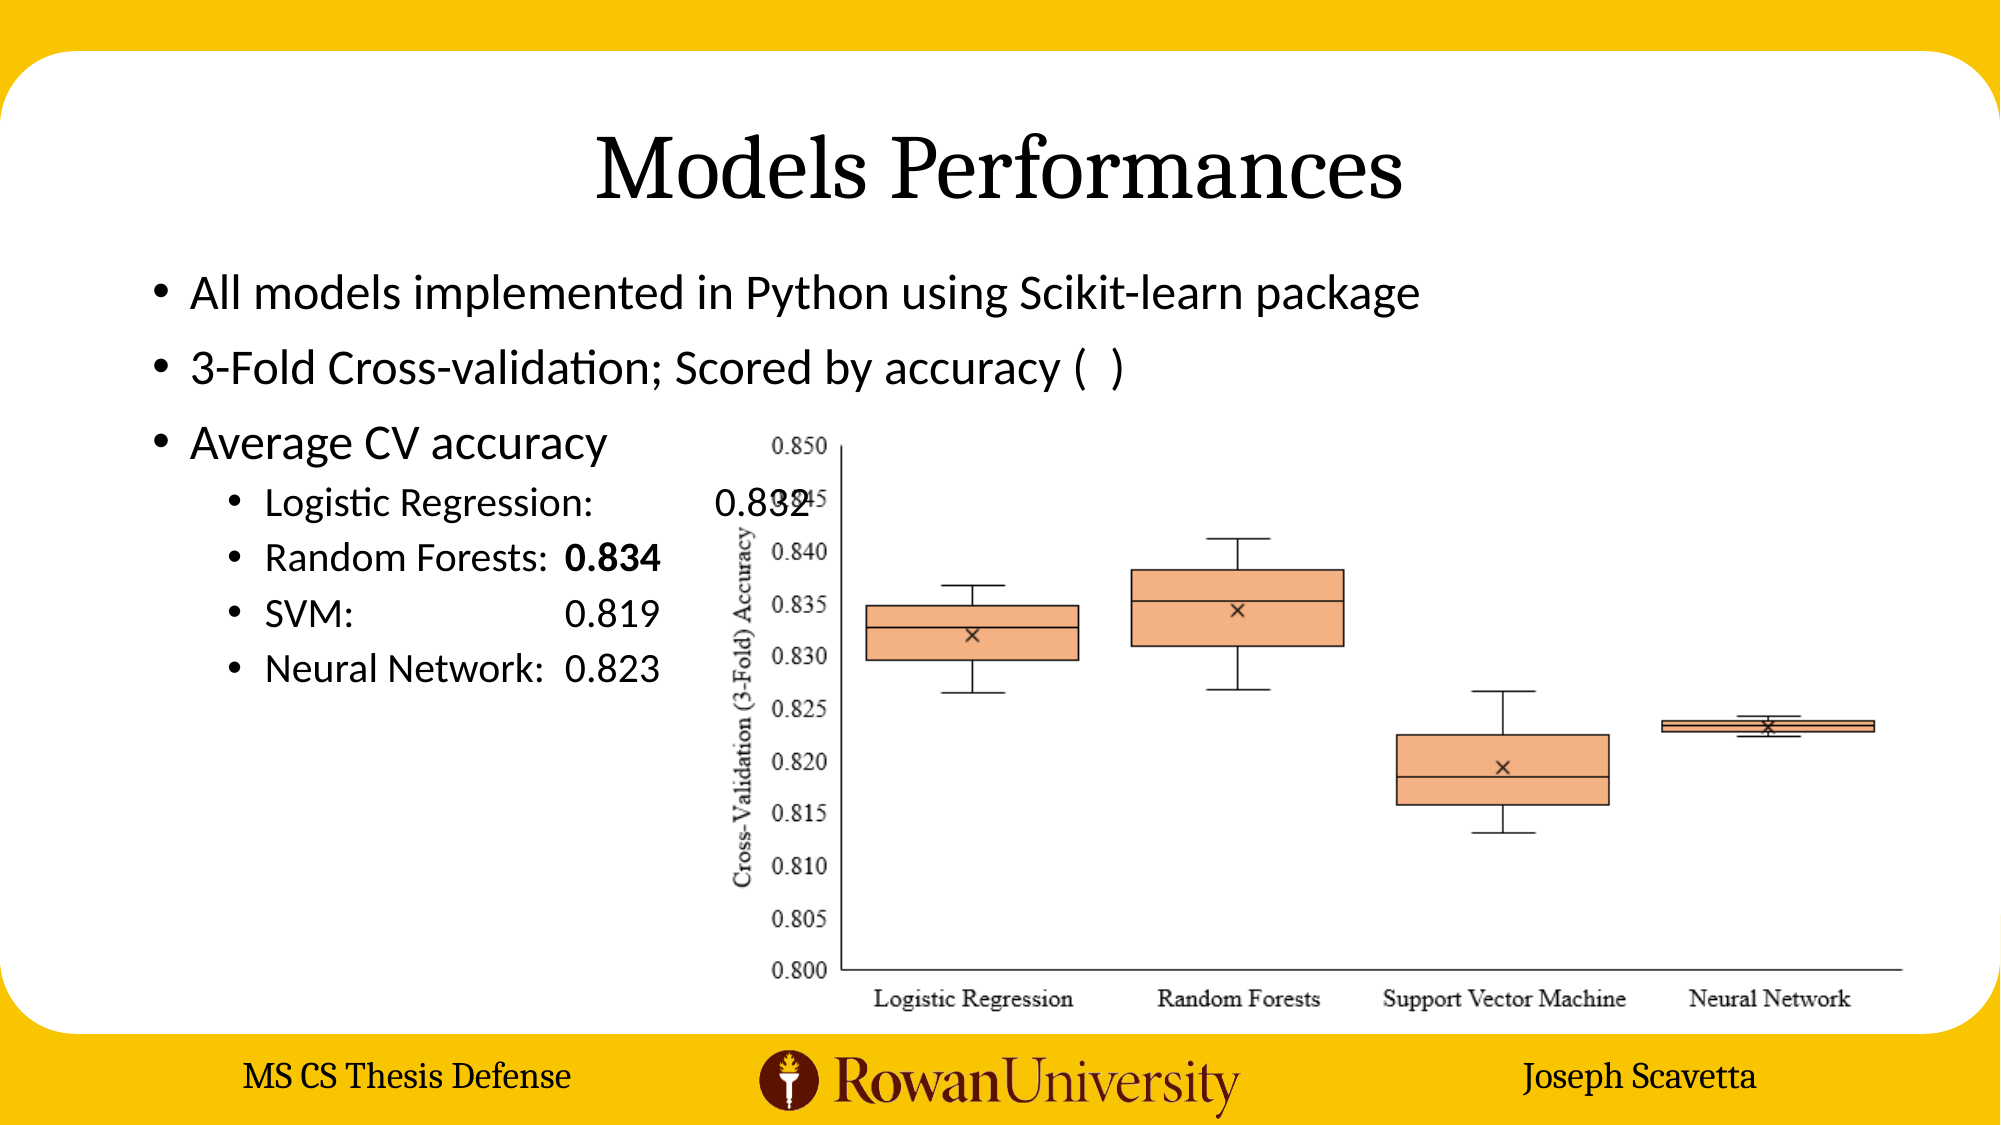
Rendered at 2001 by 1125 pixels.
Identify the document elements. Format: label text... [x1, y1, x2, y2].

picture [716, 420, 1919, 1027]
title Models Performances [137, 59, 1863, 278]
picture [743, 1035, 1257, 1125]
